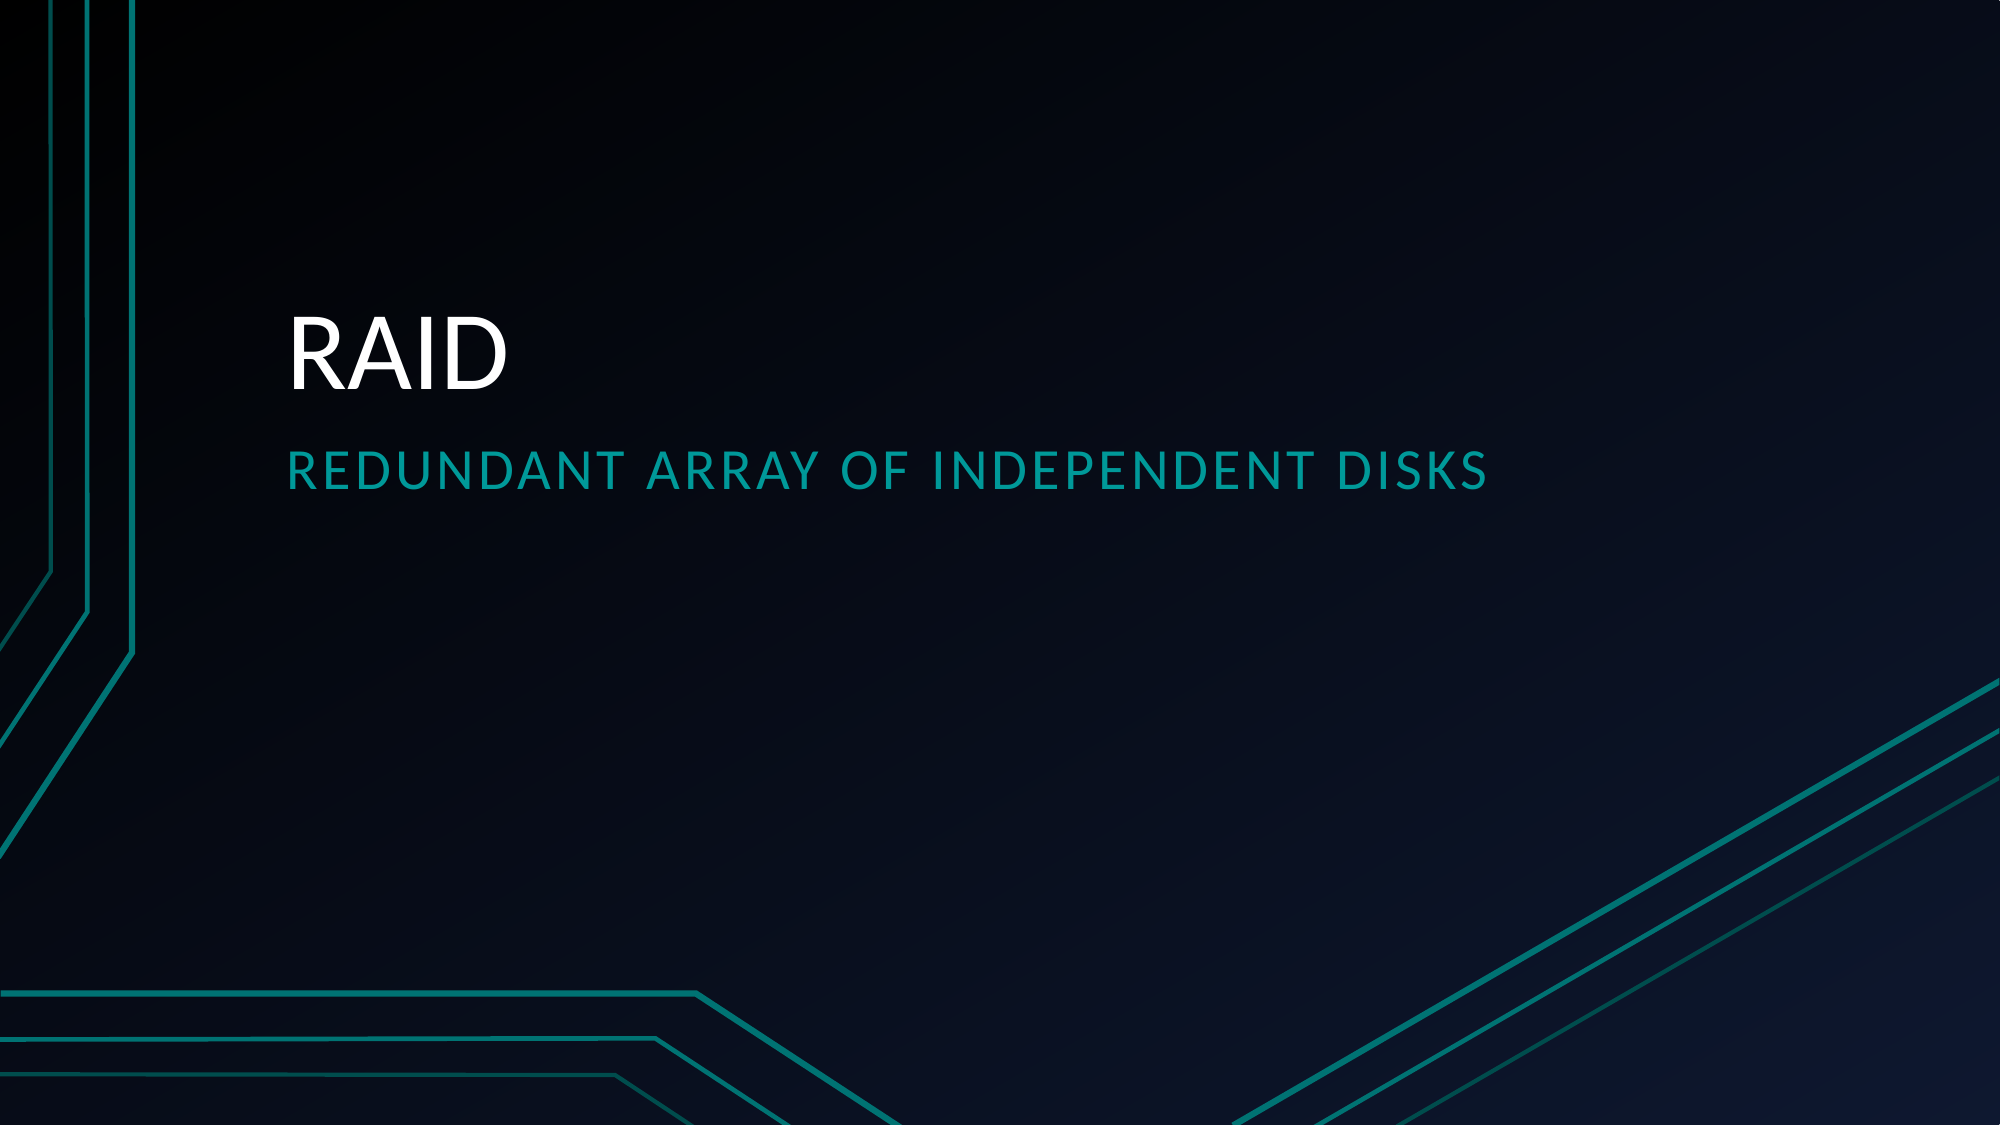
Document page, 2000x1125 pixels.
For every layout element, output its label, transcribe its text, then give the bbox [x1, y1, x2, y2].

subtitle Redundant Array of Independent Disks [266, 429, 1700, 717]
title RAID [266, 95, 1700, 424]
